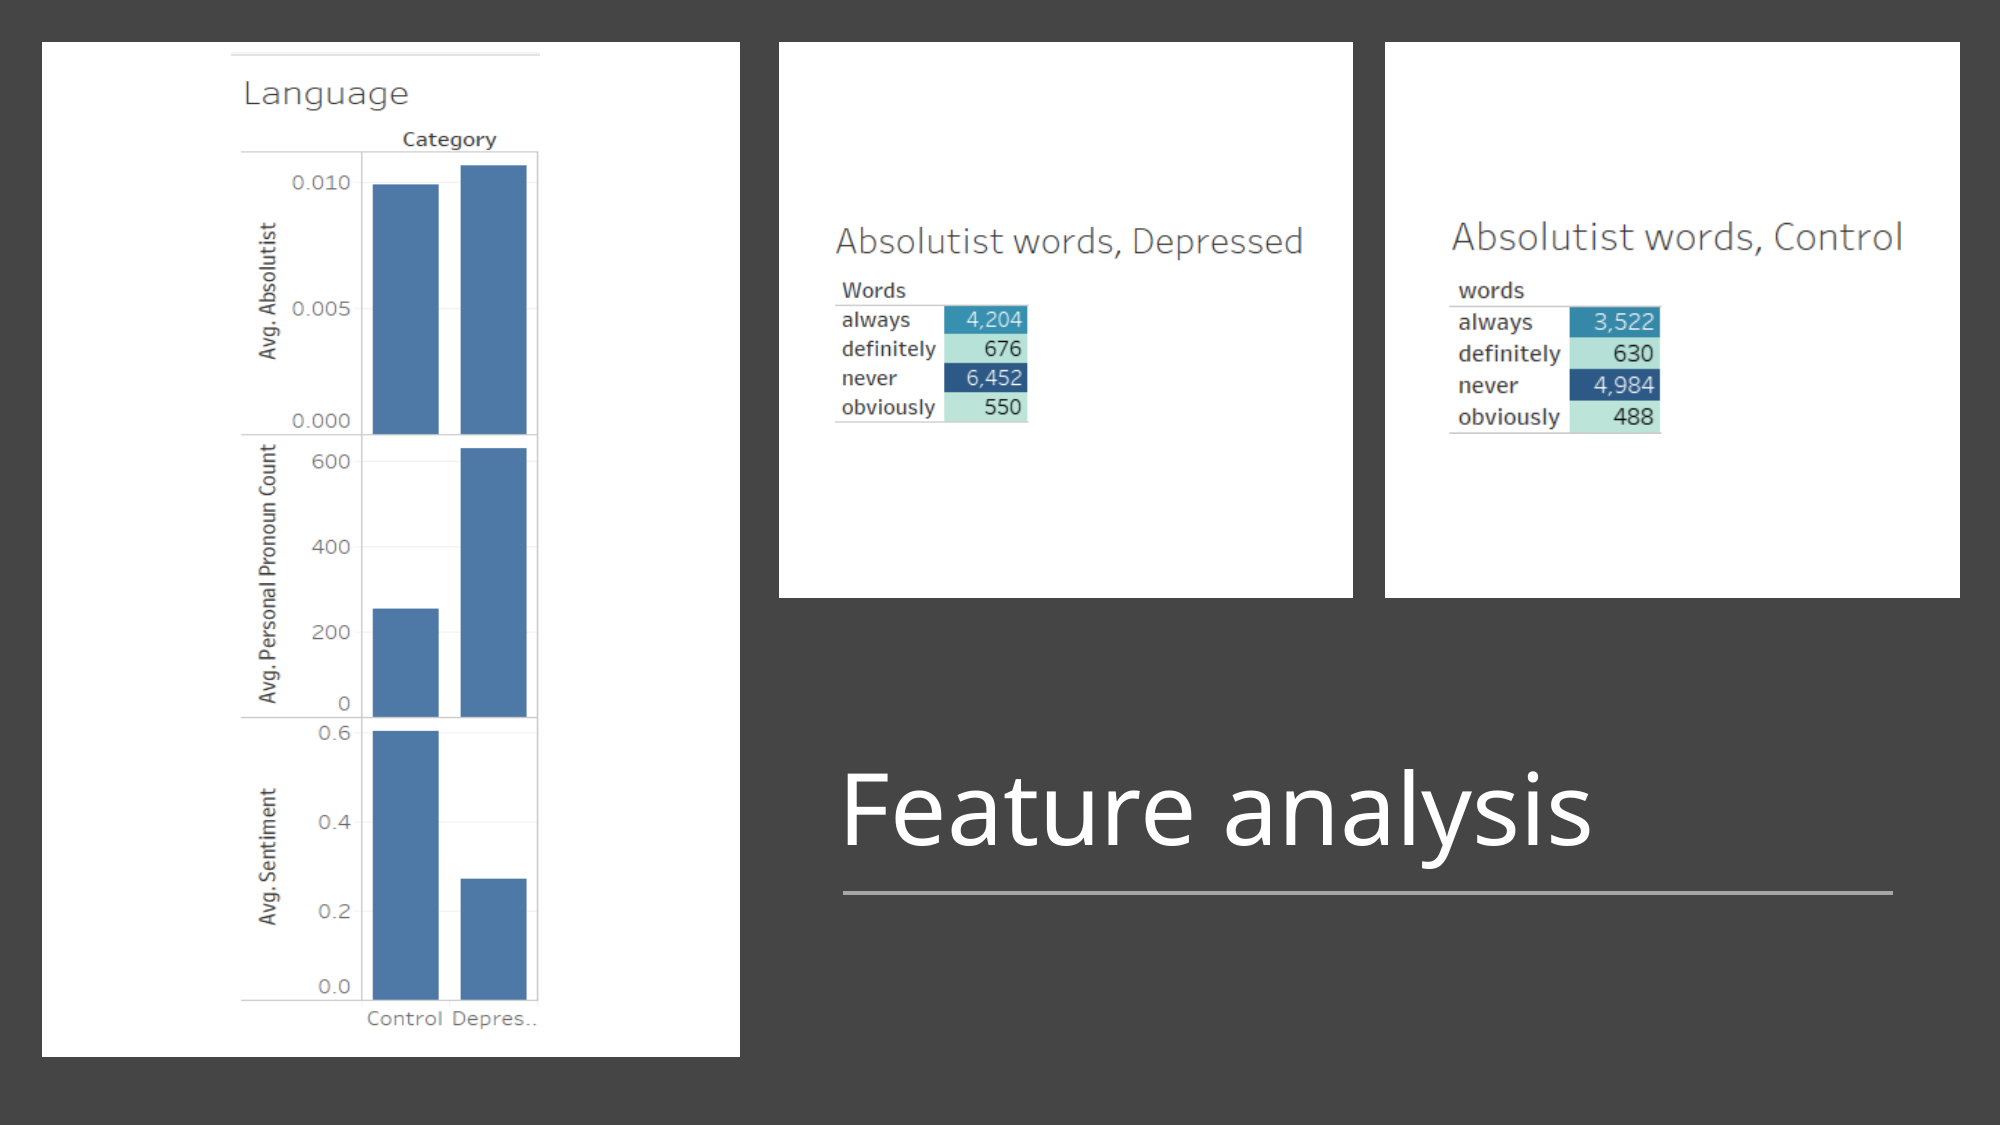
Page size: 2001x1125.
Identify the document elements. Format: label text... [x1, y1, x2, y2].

picture [1448, 205, 1904, 434]
title Feature analysis [823, 656, 1885, 875]
text_box [788, 52, 1344, 589]
text_box [1395, 52, 1950, 589]
picture [834, 216, 1321, 434]
picture [231, 52, 540, 1047]
text_box [51, 52, 730, 1048]
